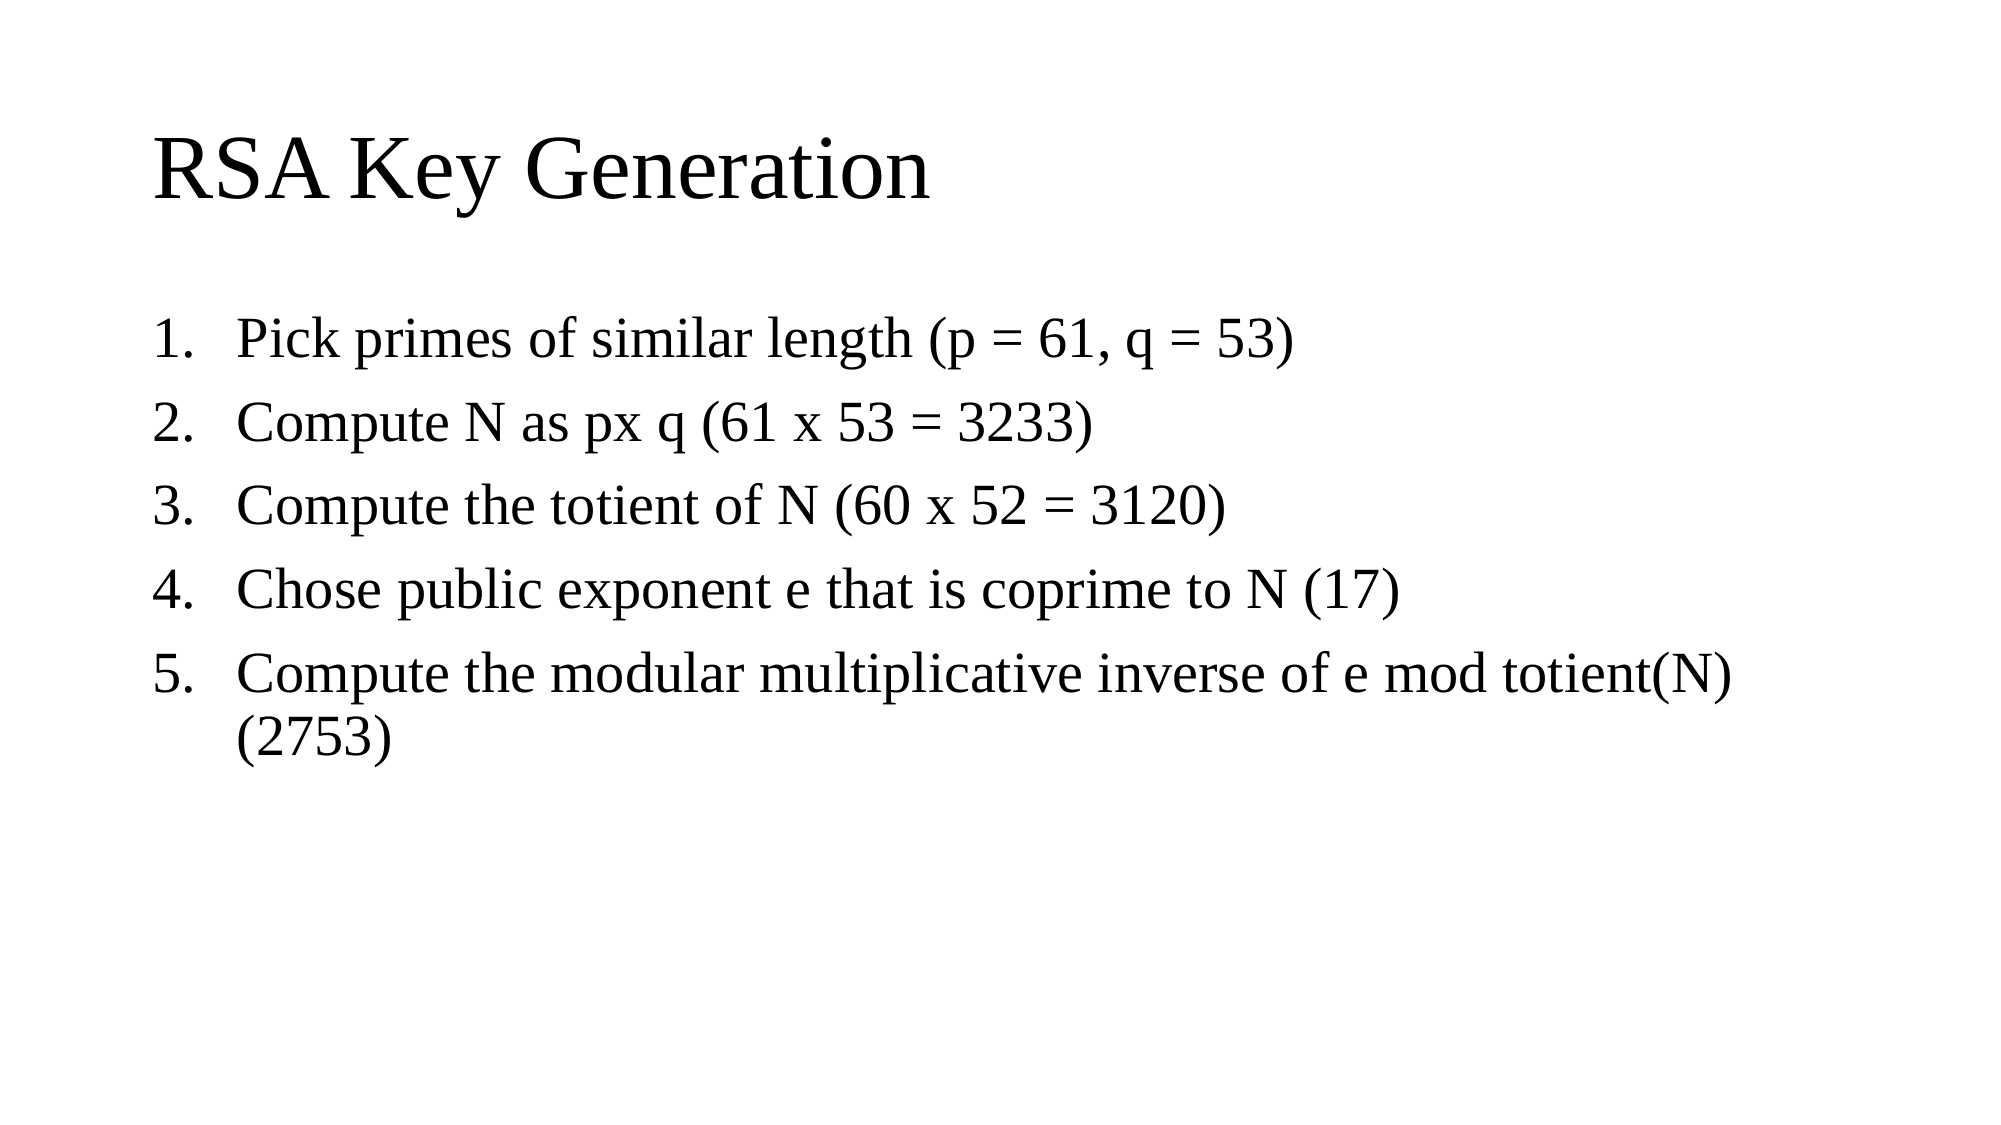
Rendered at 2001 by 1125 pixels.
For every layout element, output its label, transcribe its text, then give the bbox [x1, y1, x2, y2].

title RSA Key Generation [137, 59, 1863, 278]
list Pick primes of similar length (p = 61, q = 53) Compute N as px q (61 x 53 = 3233) Compute the totient of N (60 x 52 = 3120) Chose public exponent e that is coprime to N (17) Compute the modular multiplicative inverse of e mod totient(N) (2753) [137, 299, 1863, 1014]
